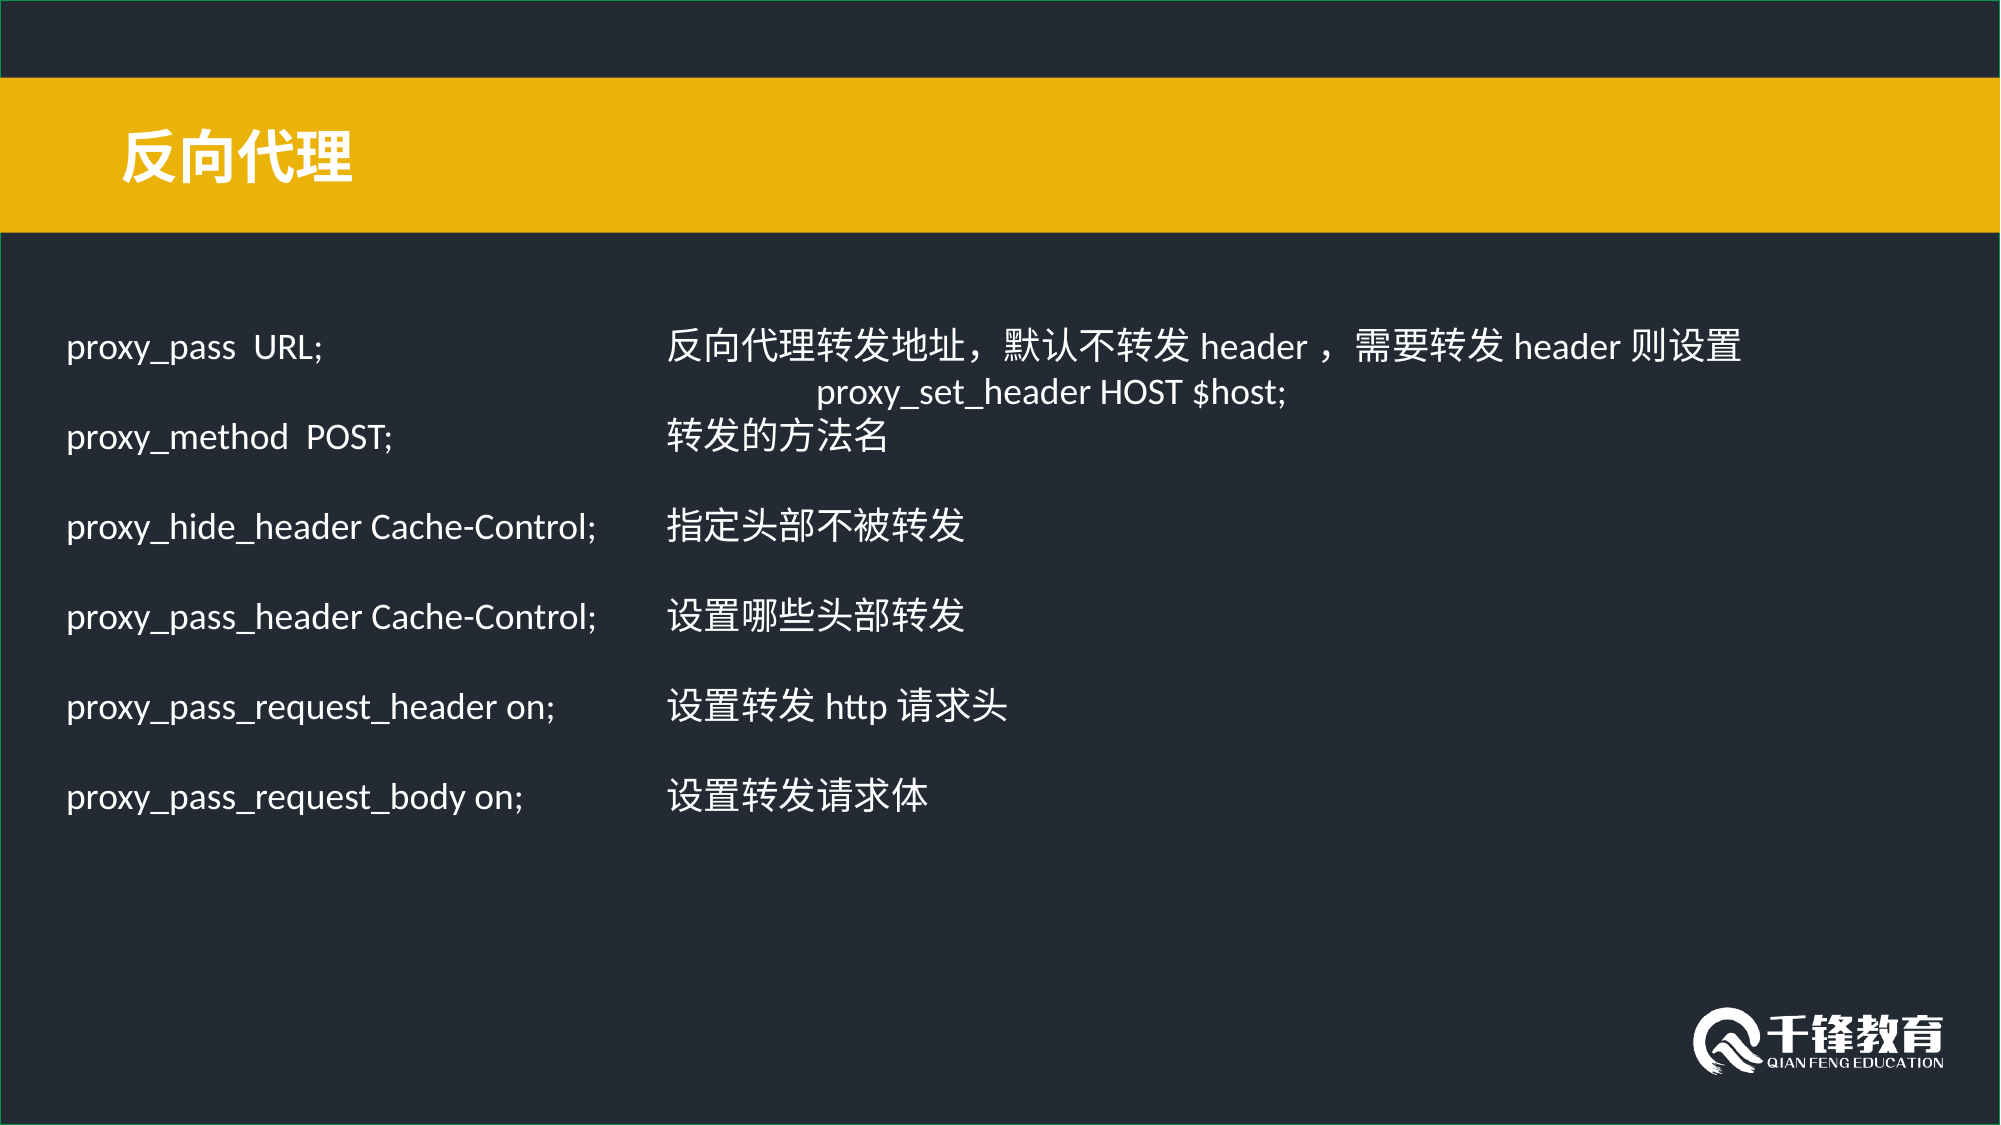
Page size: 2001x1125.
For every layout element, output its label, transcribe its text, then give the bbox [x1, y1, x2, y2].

text_box [0, 234, 2000, 1125]
text_box 反向代理 [106, 112, 778, 198]
picture [1691, 1002, 1948, 1080]
text_box [0, 77, 2000, 234]
text_box proxy_pass URL; 反向代理转发地址，默认不转发header，需要转发header则设置 proxy_set_header HOST $host; proxy_method POST; 转发的方法名 proxy_hide_header Cache-Control; 指定头部不被转发 proxy_pass_header Cache-Control; 设置哪些头部转发 proxy_pass_request_header on; 设置转发http请求头 proxy_pass_request_body on; 设置转发请求体 [51, 314, 1949, 959]
text_box [0, 0, 2000, 77]
